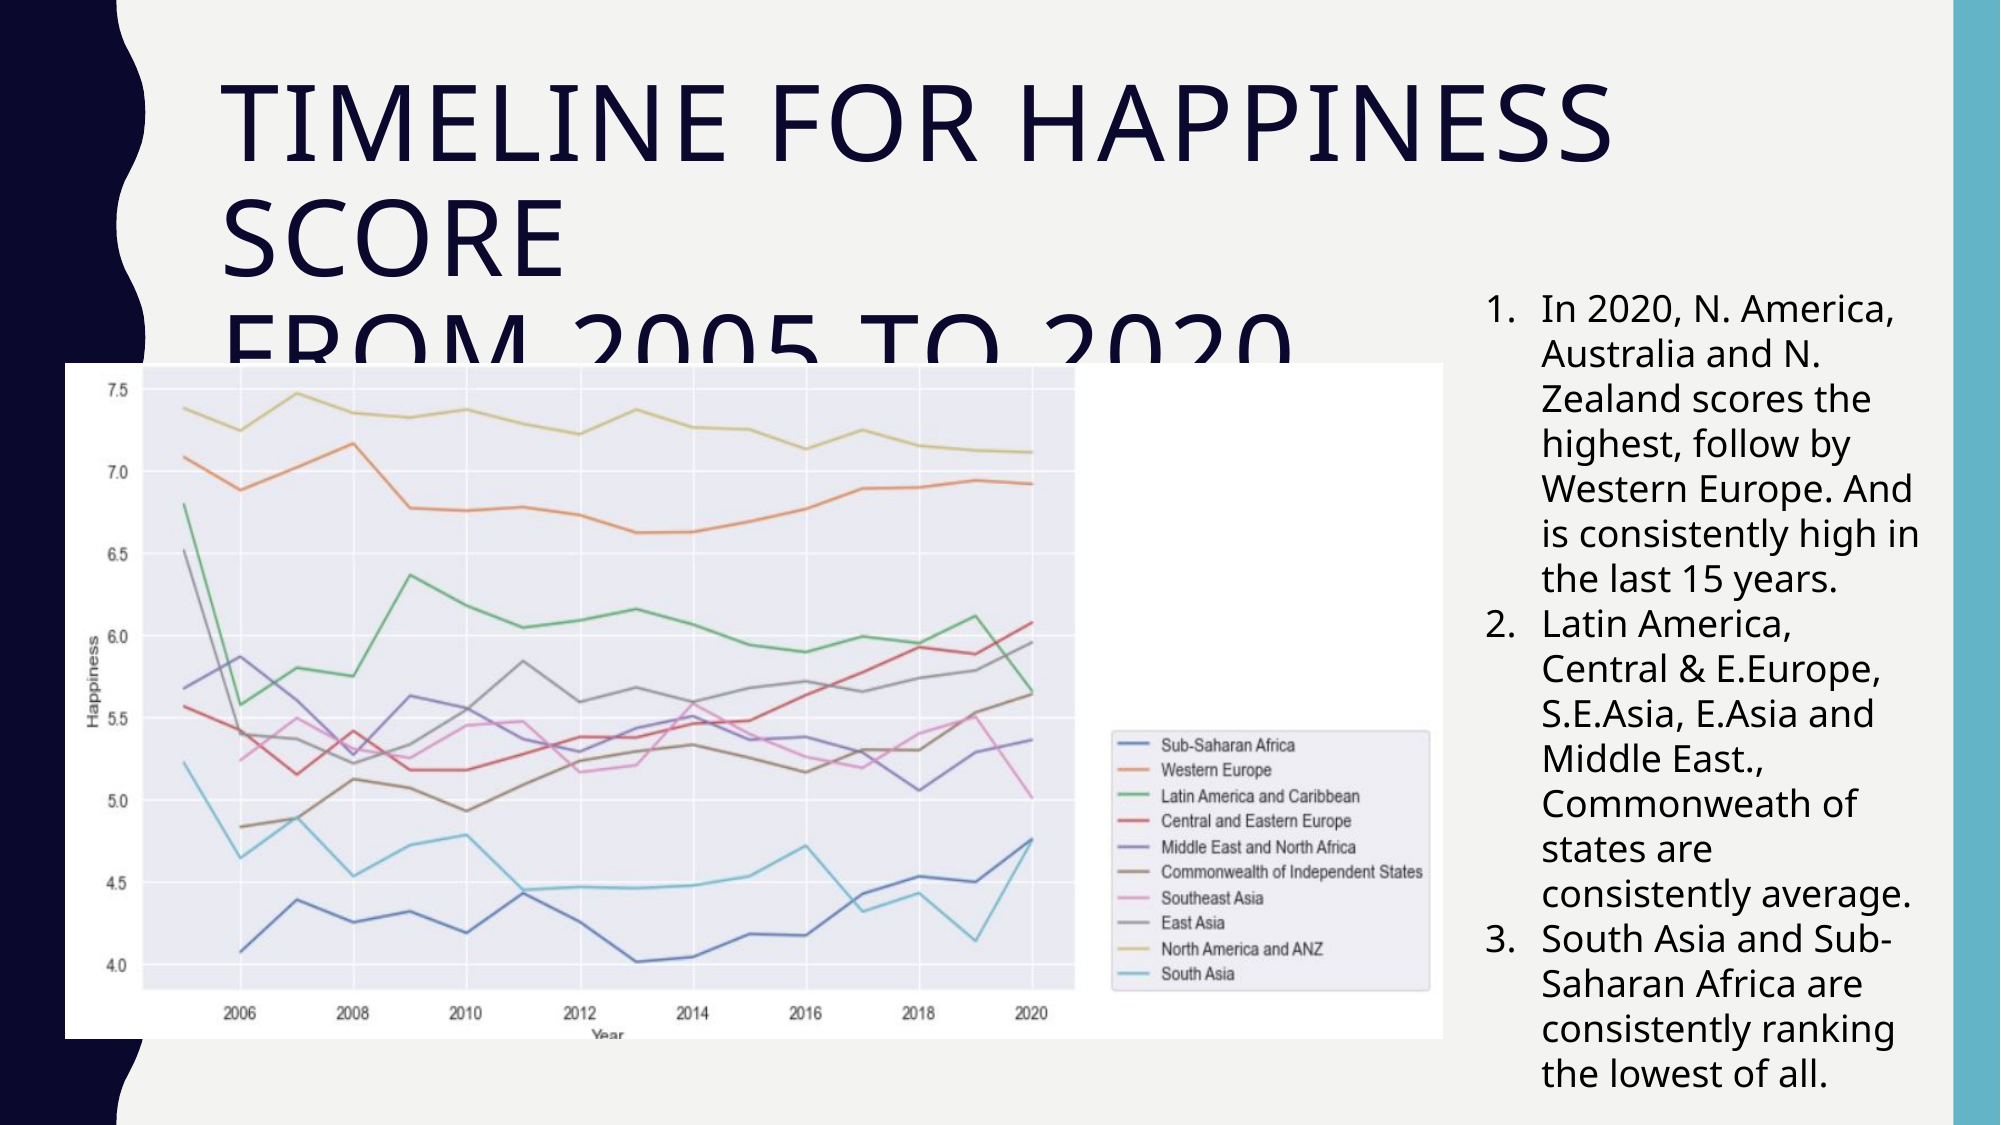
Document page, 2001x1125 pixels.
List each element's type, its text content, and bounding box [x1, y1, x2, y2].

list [65, 363, 1442, 1039]
title Timeline for happiness score from 2005 to 2020 [205, 62, 1875, 308]
text_box In 2020, N. America, Australia and N. Zealand scores the highest, follow by Western Europe. And is consistently high in the last 15 years. Latin America, Central & E.Europe, S.E.Asia, E.Asia and Middle East., Commonweath of states are consistently average. South Asia and Sub-Saharan Africa are consistently ranking the lowest of all. [1470, 277, 1945, 1125]
